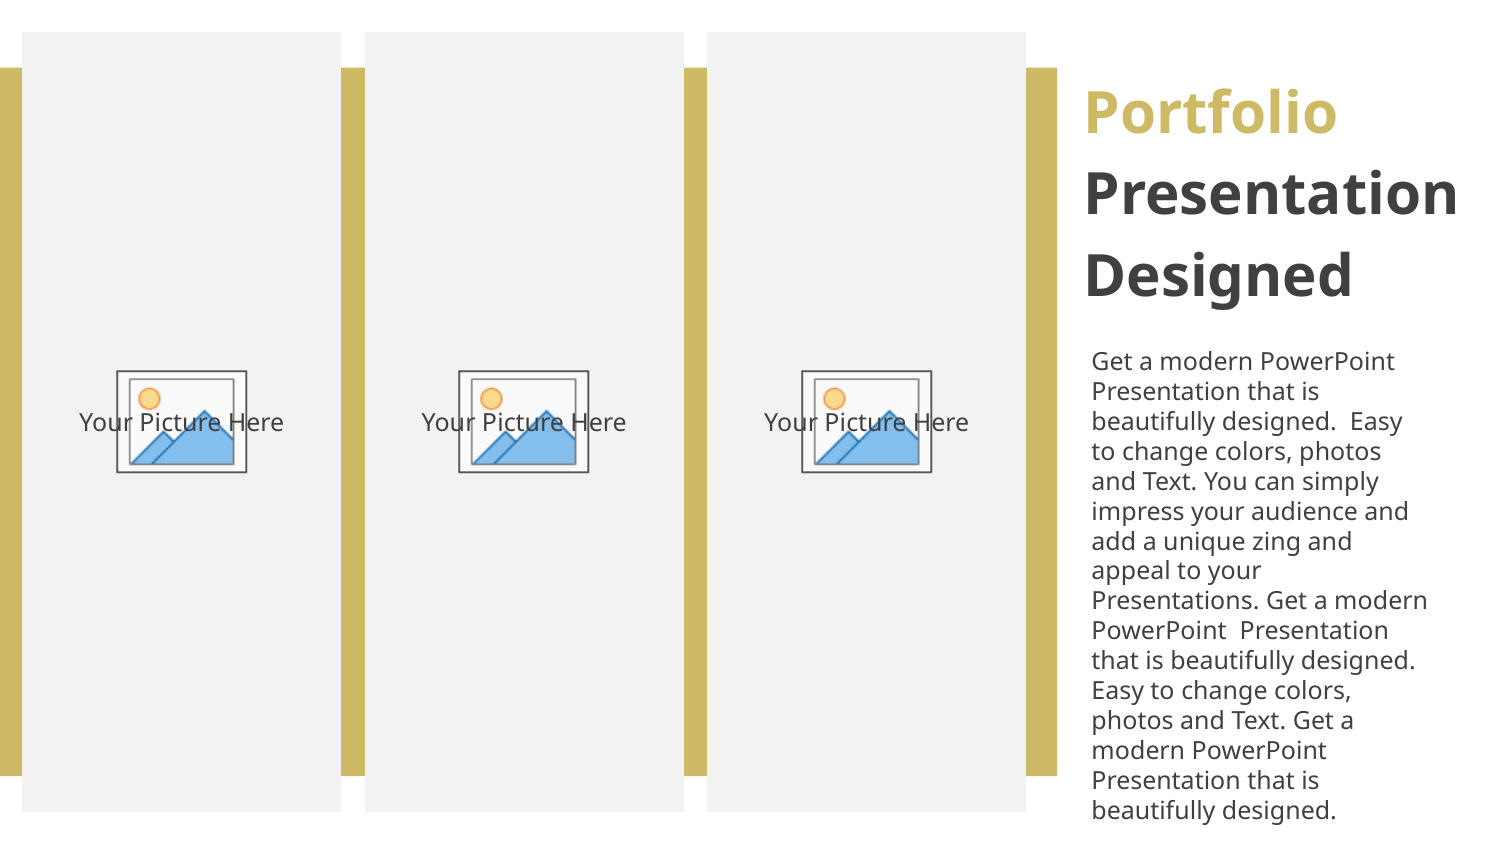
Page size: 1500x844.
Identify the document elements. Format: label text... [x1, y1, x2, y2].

picture [707, 31, 1027, 812]
text_box Get a modern PowerPoint Presentation that is beautifully designed. Easy to change colors, photos and Text. You can simply impress your audience and add a unique zing and appeal to your Presentations. Get a modern PowerPoint Presentation that is beautifully designed. Easy to change colors, photos and Text. Get a modern PowerPoint Presentation that is beautifully designed. [1076, 338, 1447, 832]
picture [21, 31, 342, 812]
text_box Portfolio Presentation Designed [1068, 67, 1478, 328]
picture [364, 31, 684, 812]
